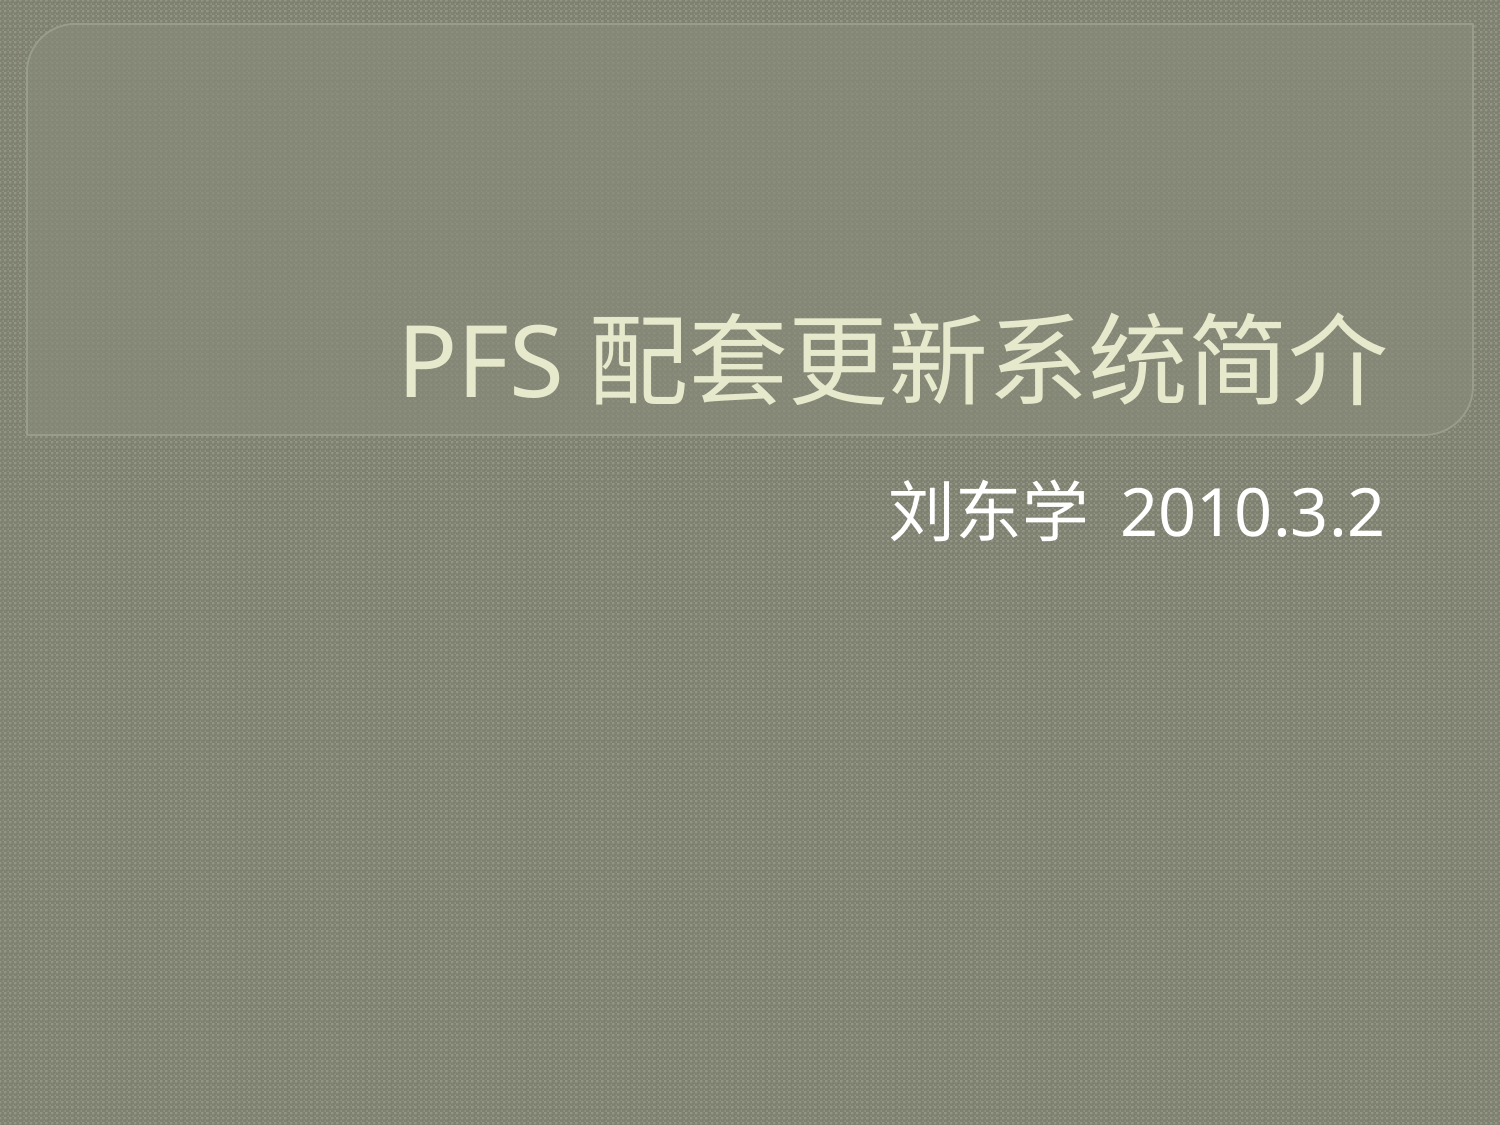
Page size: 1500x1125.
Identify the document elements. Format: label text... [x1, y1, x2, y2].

subtitle 刘东学 2010.3.2 [350, 462, 1427, 750]
title PFS配套更新系统简介 [76, 62, 1427, 425]
